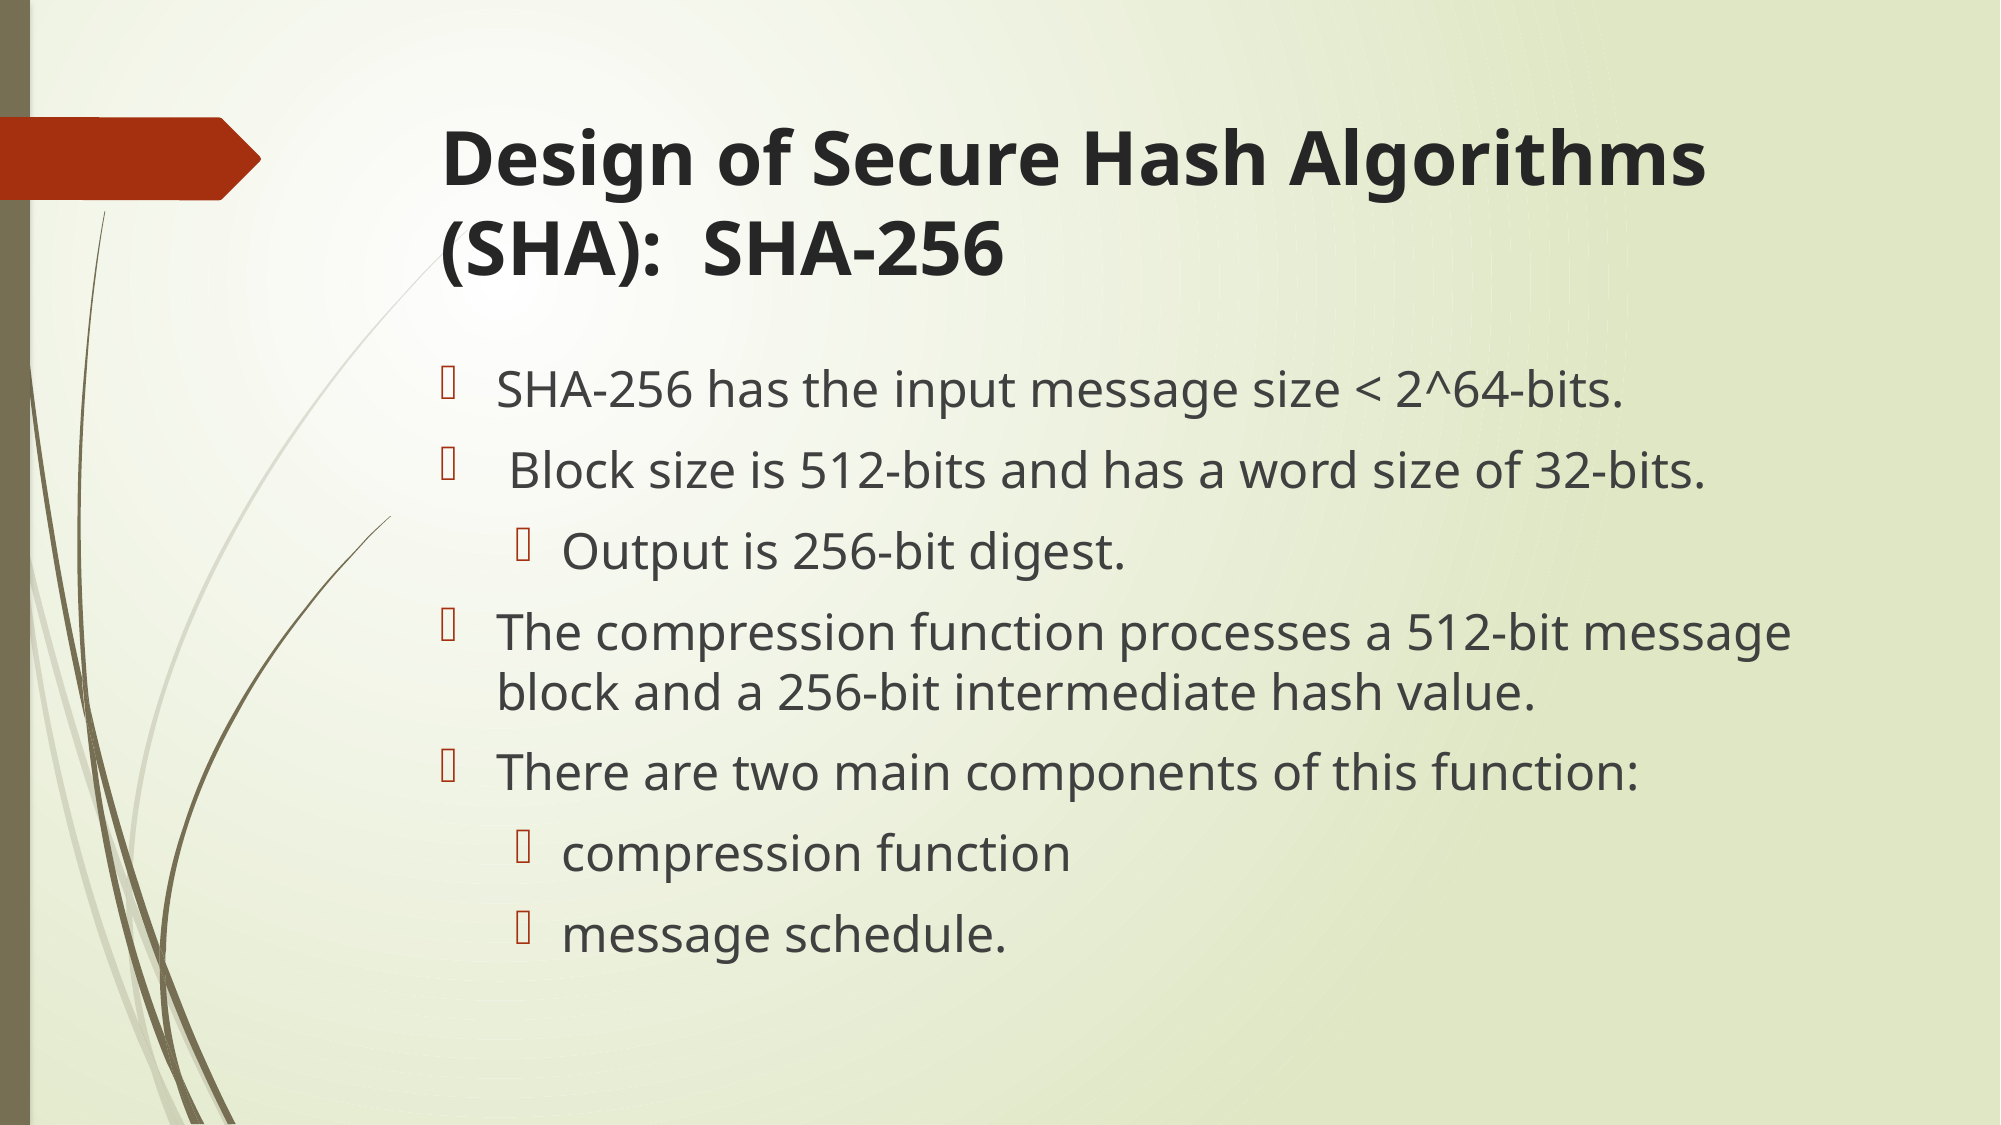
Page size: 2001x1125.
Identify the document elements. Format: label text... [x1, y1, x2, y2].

list SHA-256 has the input message size < 2^64-bits. Block size is 512-bits and has a word size of 32-bits. Output is 256-bit digest. The compression function processes a 512-bit message block and a 256-bit intermediate hash value. There are two main components of this function: compression function message schedule. [424, 350, 1888, 970]
title Design of Secure Hash Algorithms (SHA): SHA-256 [425, 102, 1888, 313]
